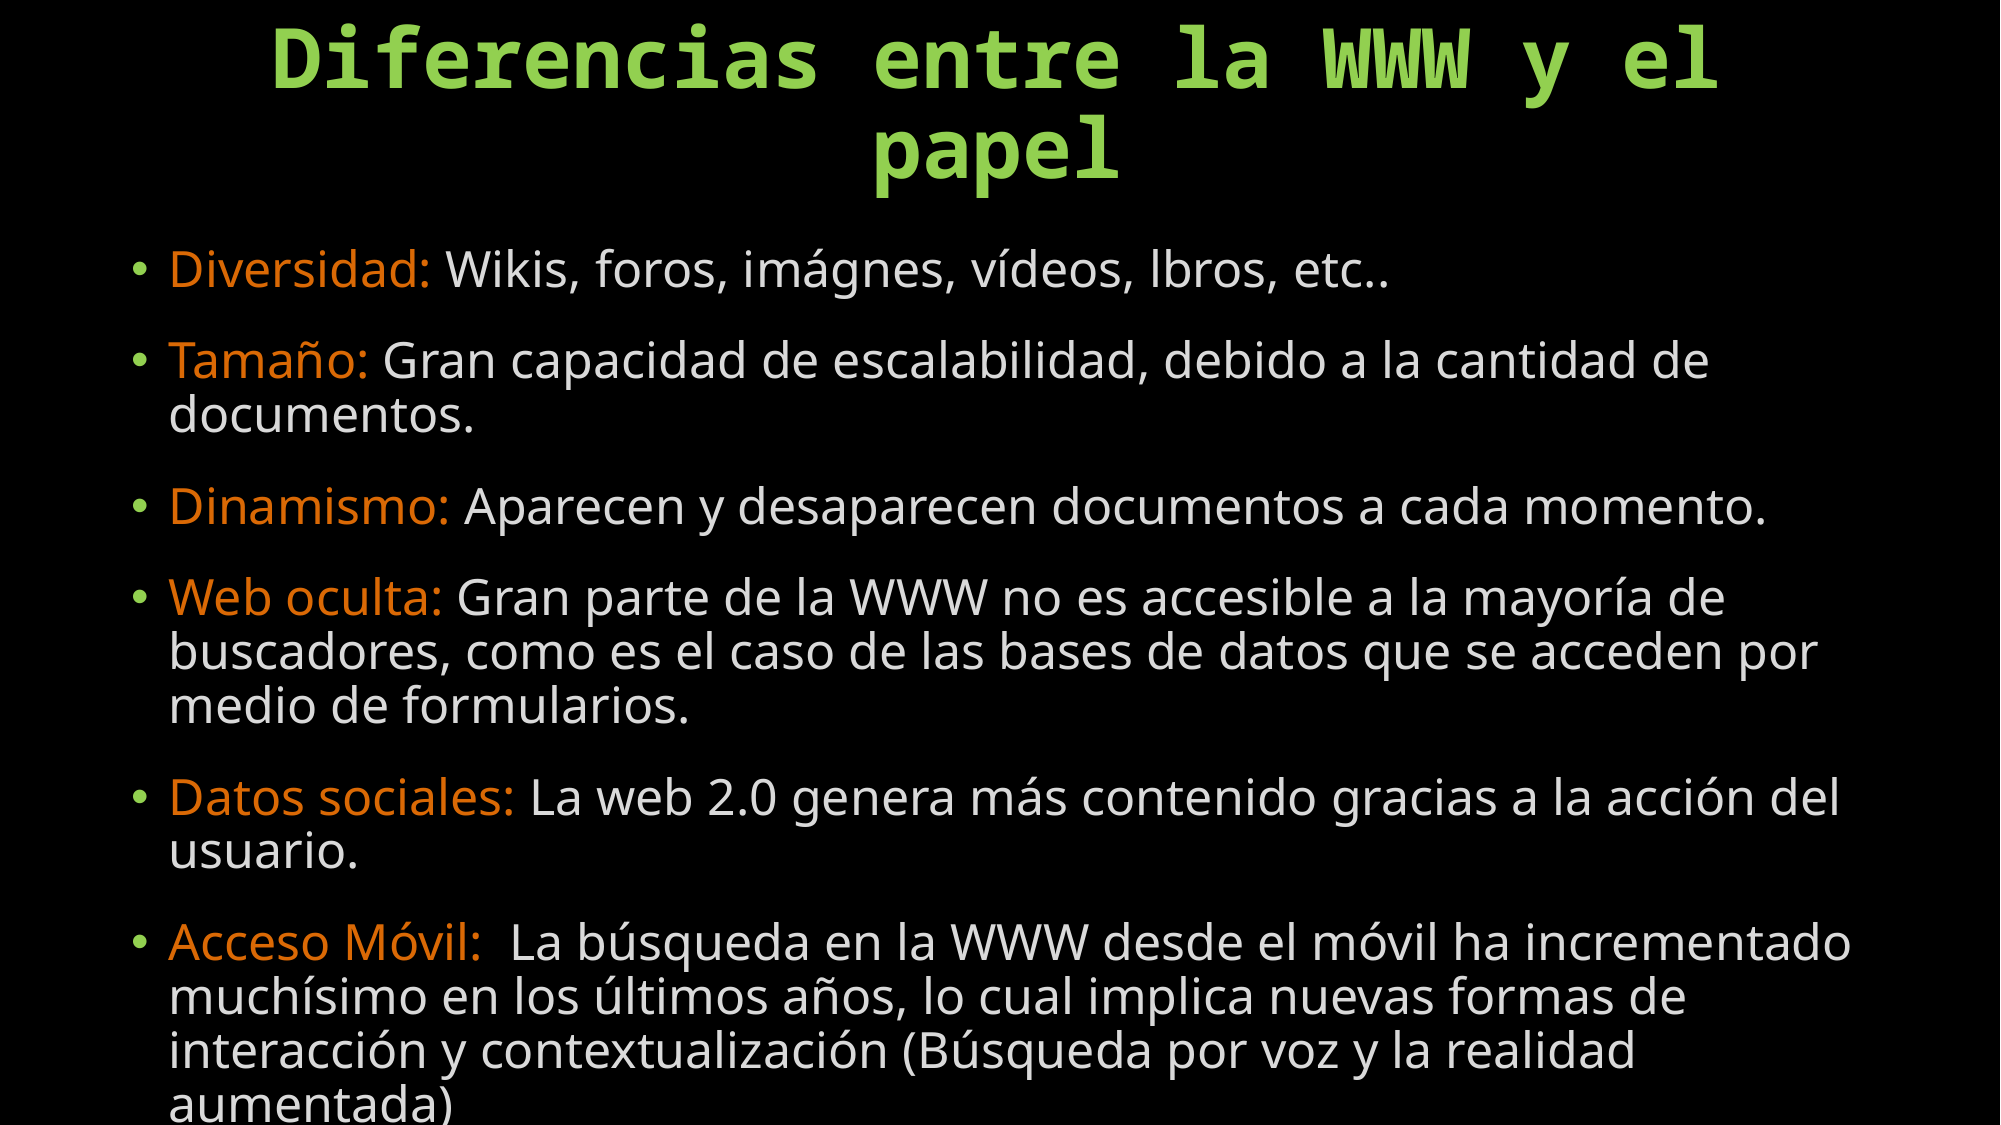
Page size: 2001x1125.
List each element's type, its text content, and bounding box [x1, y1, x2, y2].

title Diferencias entre la WWW y el papel [139, 89, 1856, 205]
list Diversidad: Wikis, foros, imágnes, vídeos, lbros, etc.. Tamaño: Gran capacidad de escalabilidad, debido a la cantidad de documentos. Dinamismo: Aparecen y desaparecen documentos a cada momento. Web oculta: Gran parte de la WWW no es accesible a la mayoría de buscadores, como es el caso de las bases de datos que se acceden por medio de formularios. Datos sociales: La web 2.0 genera más contenido gracias a la acción del usuario. Acceso Móvil: La búsqueda en la WWW desde el móvil ha incrementado muchísimo en los últimos años, lo cual implica nuevas formas de interacción y contextualización (Búsqueda por voz y la realidad aumentada) [115, 236, 1890, 1036]
